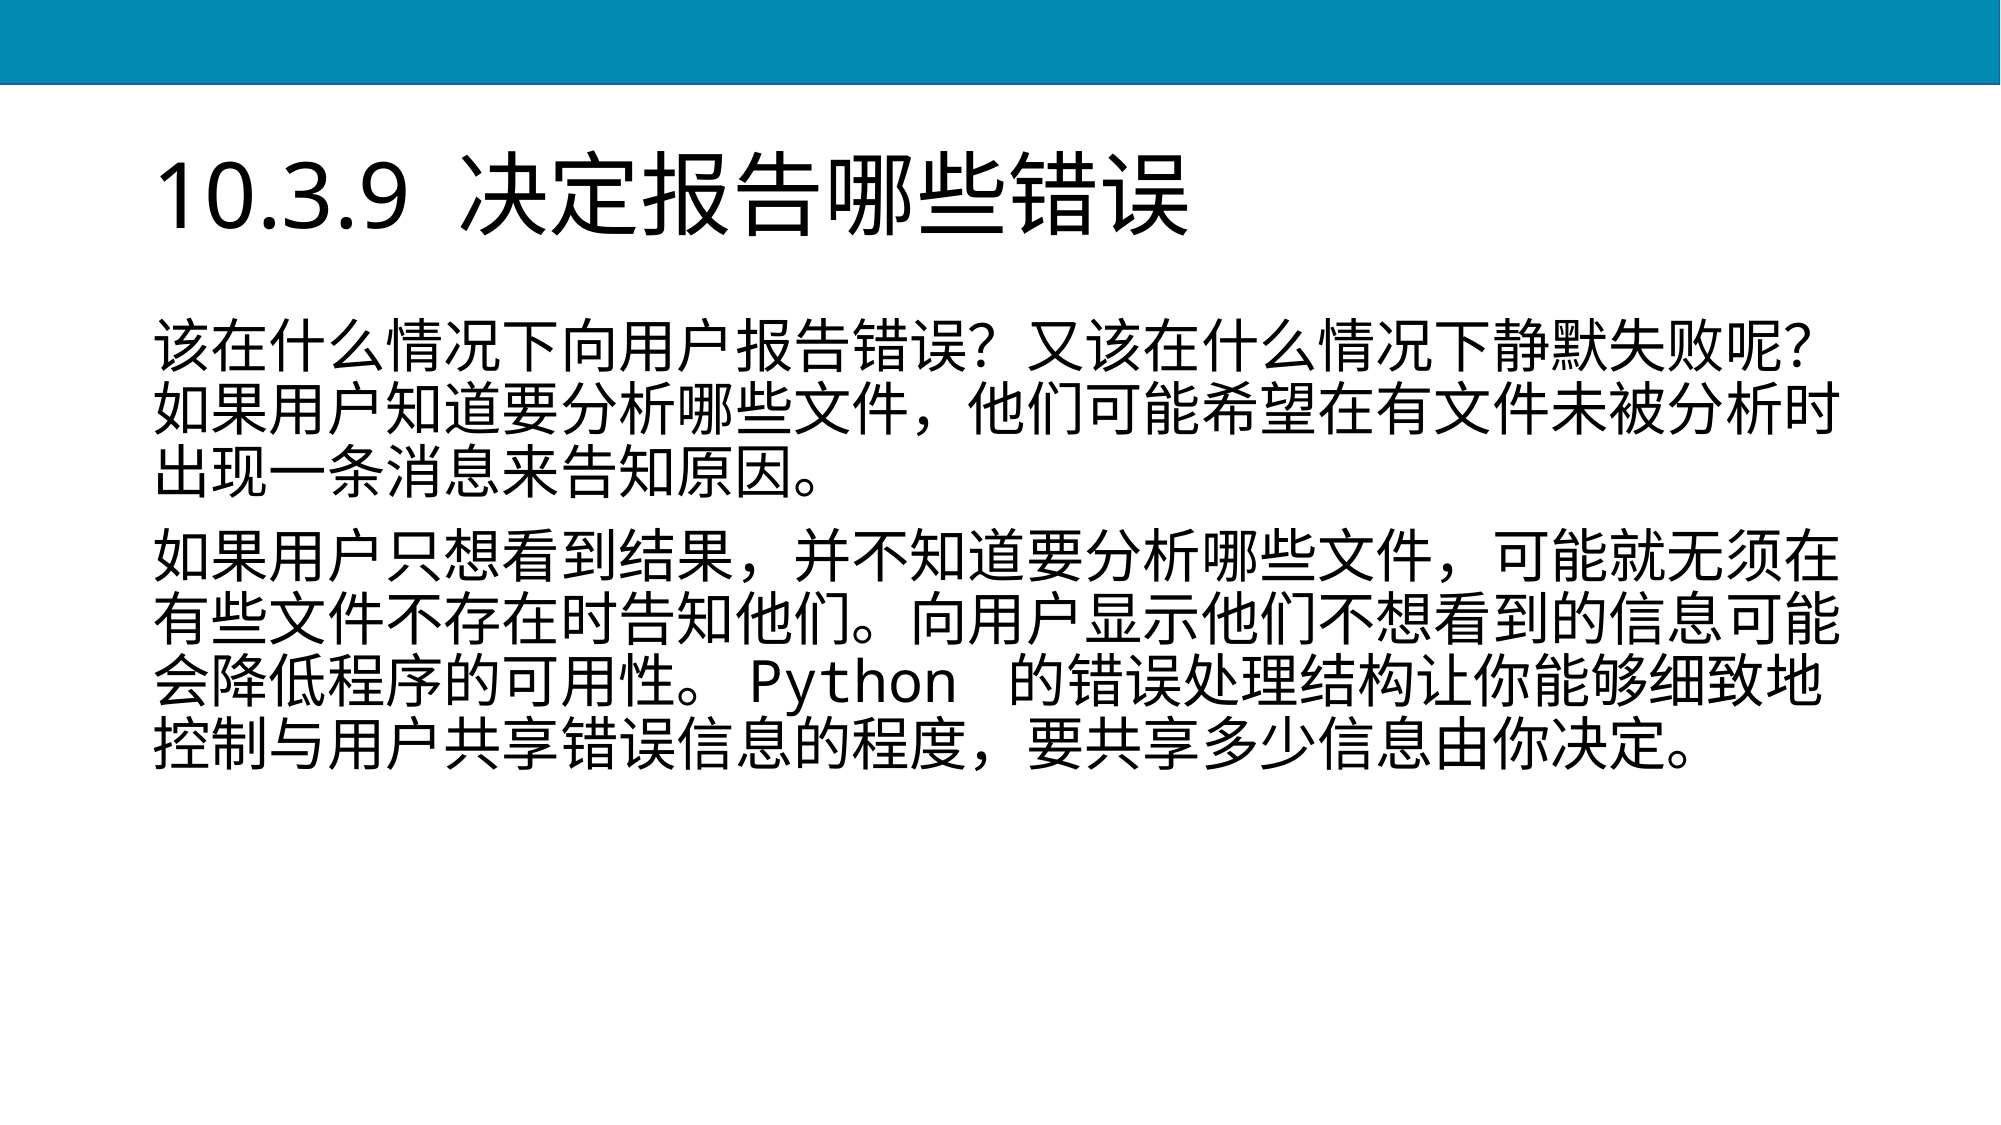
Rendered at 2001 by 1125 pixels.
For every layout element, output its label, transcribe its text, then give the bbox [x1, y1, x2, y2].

title 10.3.9 决定报告哪些错误 [137, 115, 1863, 282]
list 该在什么情况下向用户报告错误？又该在什么情况下静默失败呢？如果用户知道要分析哪些文件，他们可能希望在有文件未被分析时出现一条消息来告知原因。 如果用户只想看到结果，并不知道要分析哪些文件，可能就无须在有些文件不存在时告知他们。向用户显示他们不想看到的信息可能会降低程序的可用性。Python 的错误处理结构让你能够细致地控制与用户共享错误信息的程度，要共享多少信息由你决定。 [137, 310, 1863, 1024]
